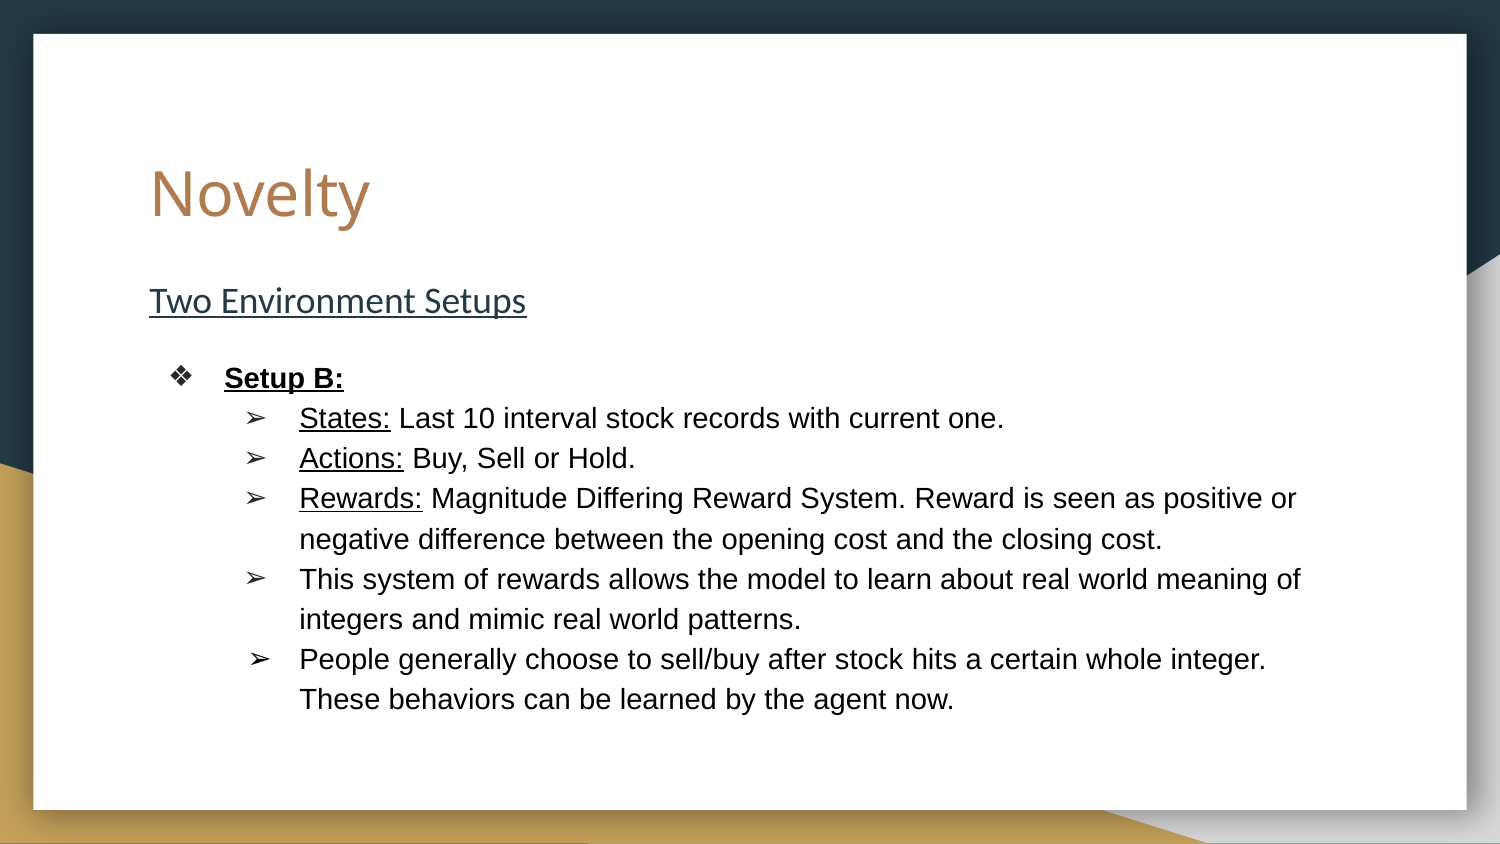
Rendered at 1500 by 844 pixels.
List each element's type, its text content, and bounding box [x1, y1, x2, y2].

title Novelty [134, 138, 1366, 254]
list Two Environment Setups Setup B: States: Last 10 interval stock records with current one. Actions: Buy, Sell or Hold. Rewards: Magnitude Differing Reward System. Reward is seen as positive or negative difference between the opening cost and the closing cost. This system of rewards allows the model to learn about real world meaning of integers and mimic real world patterns. People generally choose to sell/buy after stock hits a certain whole integer. These behaviors can be learned by the agent now. [134, 254, 1366, 704]
